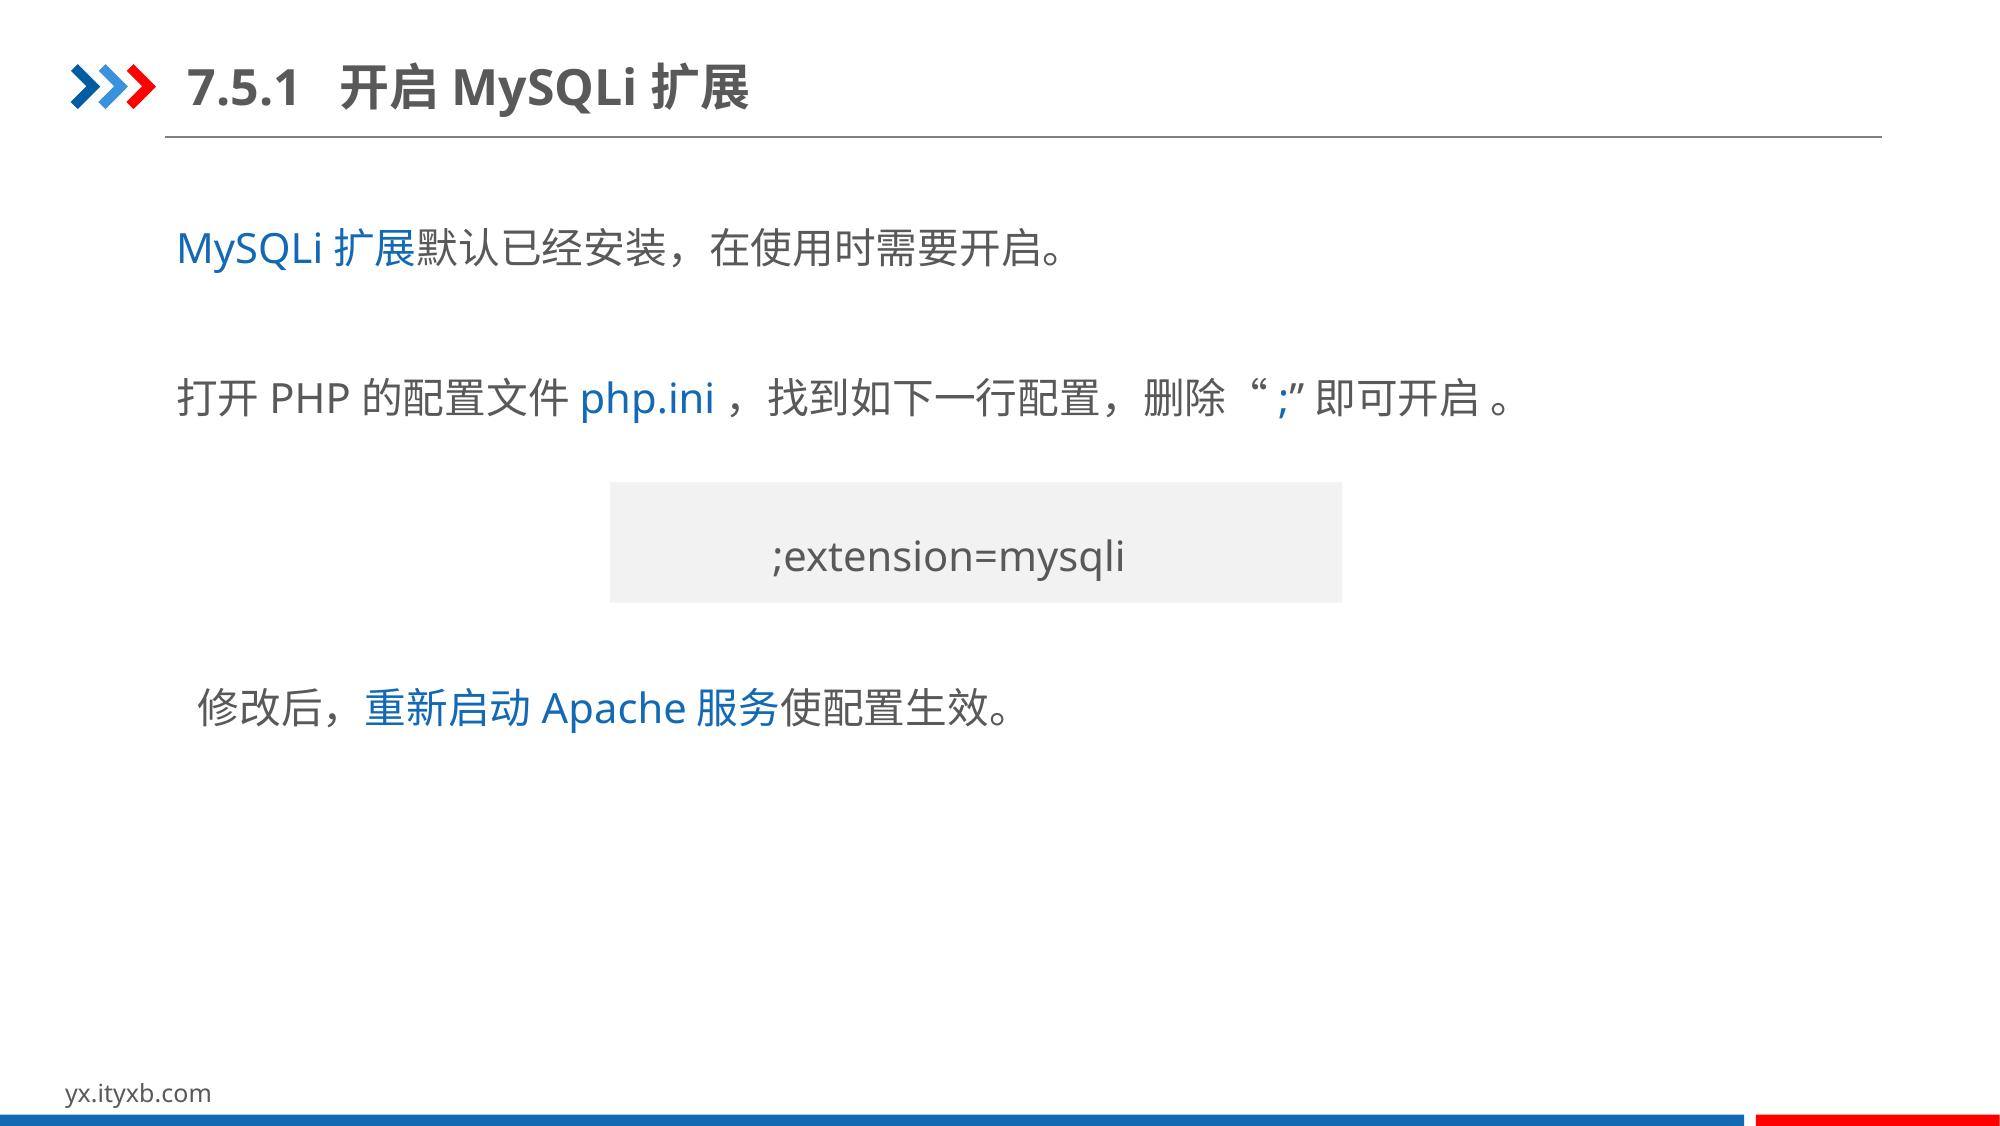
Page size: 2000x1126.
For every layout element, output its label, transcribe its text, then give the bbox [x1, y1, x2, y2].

text_box 7.5.1 开启MySQLi扩展 [187, 43, 827, 127]
text_box 修改后，重新启动Apache服务使配置生效。 [182, 674, 1046, 739]
text_box [610, 482, 1343, 603]
text_box MySQLi扩展默认已经安装，在使用时需要开启。 打开PHP的配置文件php.ini，找到如下一行配置，删除“;”即可开启 。 [161, 189, 1886, 430]
text_box ;extension=mysqli [757, 497, 1296, 588]
